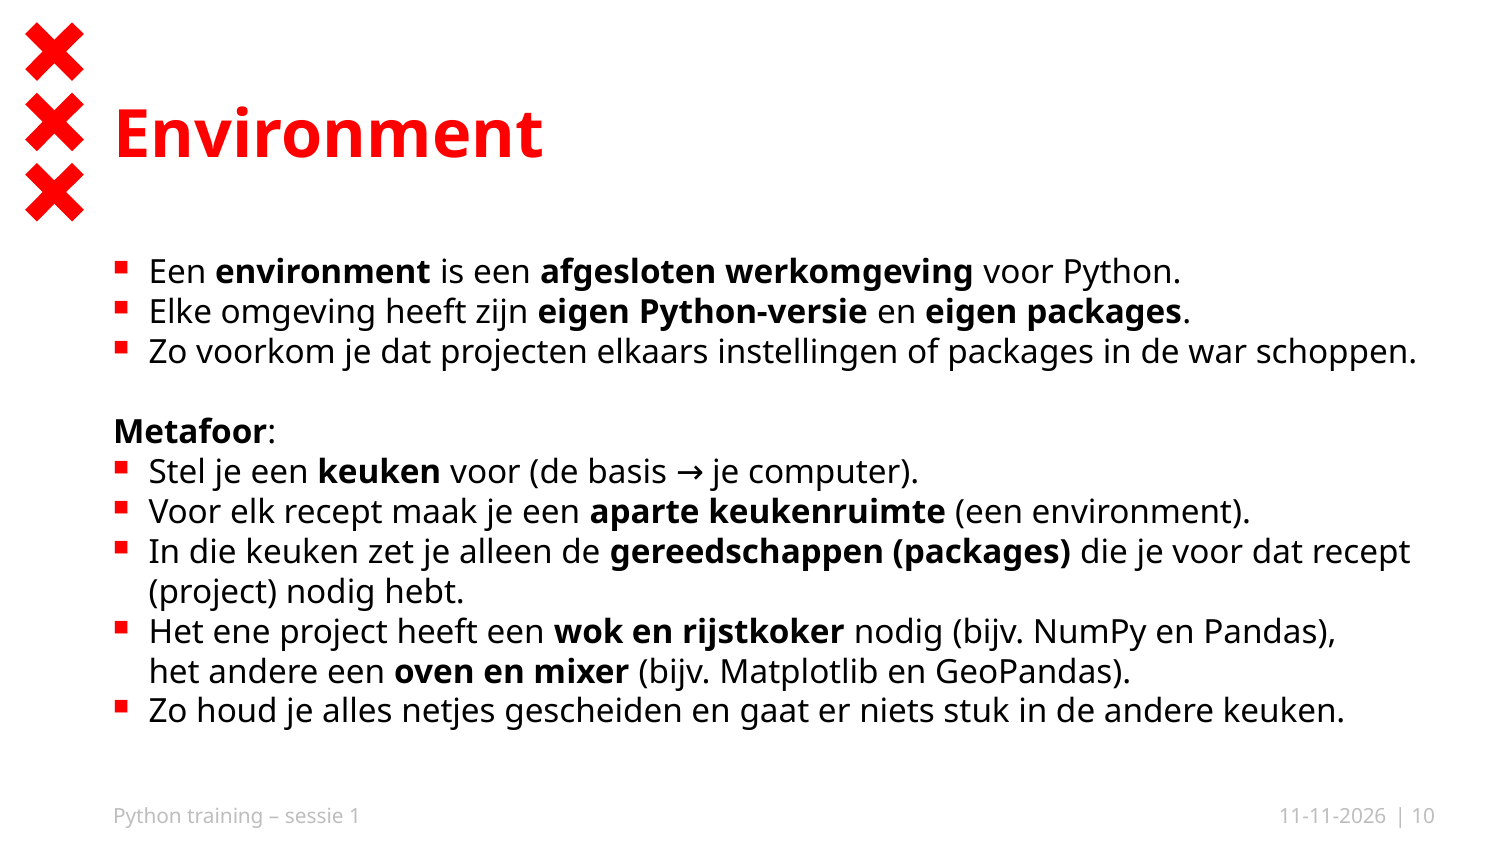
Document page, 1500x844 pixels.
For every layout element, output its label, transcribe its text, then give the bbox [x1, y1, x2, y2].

slide_number | 10 [1394, 802, 1442, 833]
title Environment [113, 91, 1442, 250]
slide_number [1262, 802, 1387, 833]
list Een environment is een afgesloten werkomgeving voor Python. Elke omgeving heeft zijn eigen Python-versie en eigen packages. Zo voorkom je dat projecten elkaars instellingen of packages in de war schoppen. Metafoor: Stel je een keuken voor (de basis → je computer). Voor elk recept maak je een aparte keukenruimte (een environment). In die keuken zet je alleen de gereedschappen (packages) die je voor dat recept (project) nodig hebt. Het ene project heeft een wok en rijstkoker nodig (bijv. NumPy en Pandas), het andere een oven en mixer (bijv. Matplotlib en GeoPandas). Zo houd je alles netjes gescheiden en gaat er niets stuk in de andere keuken. [113, 250, 1442, 594]
footer Python training – sessie 1 [113, 802, 1129, 833]
